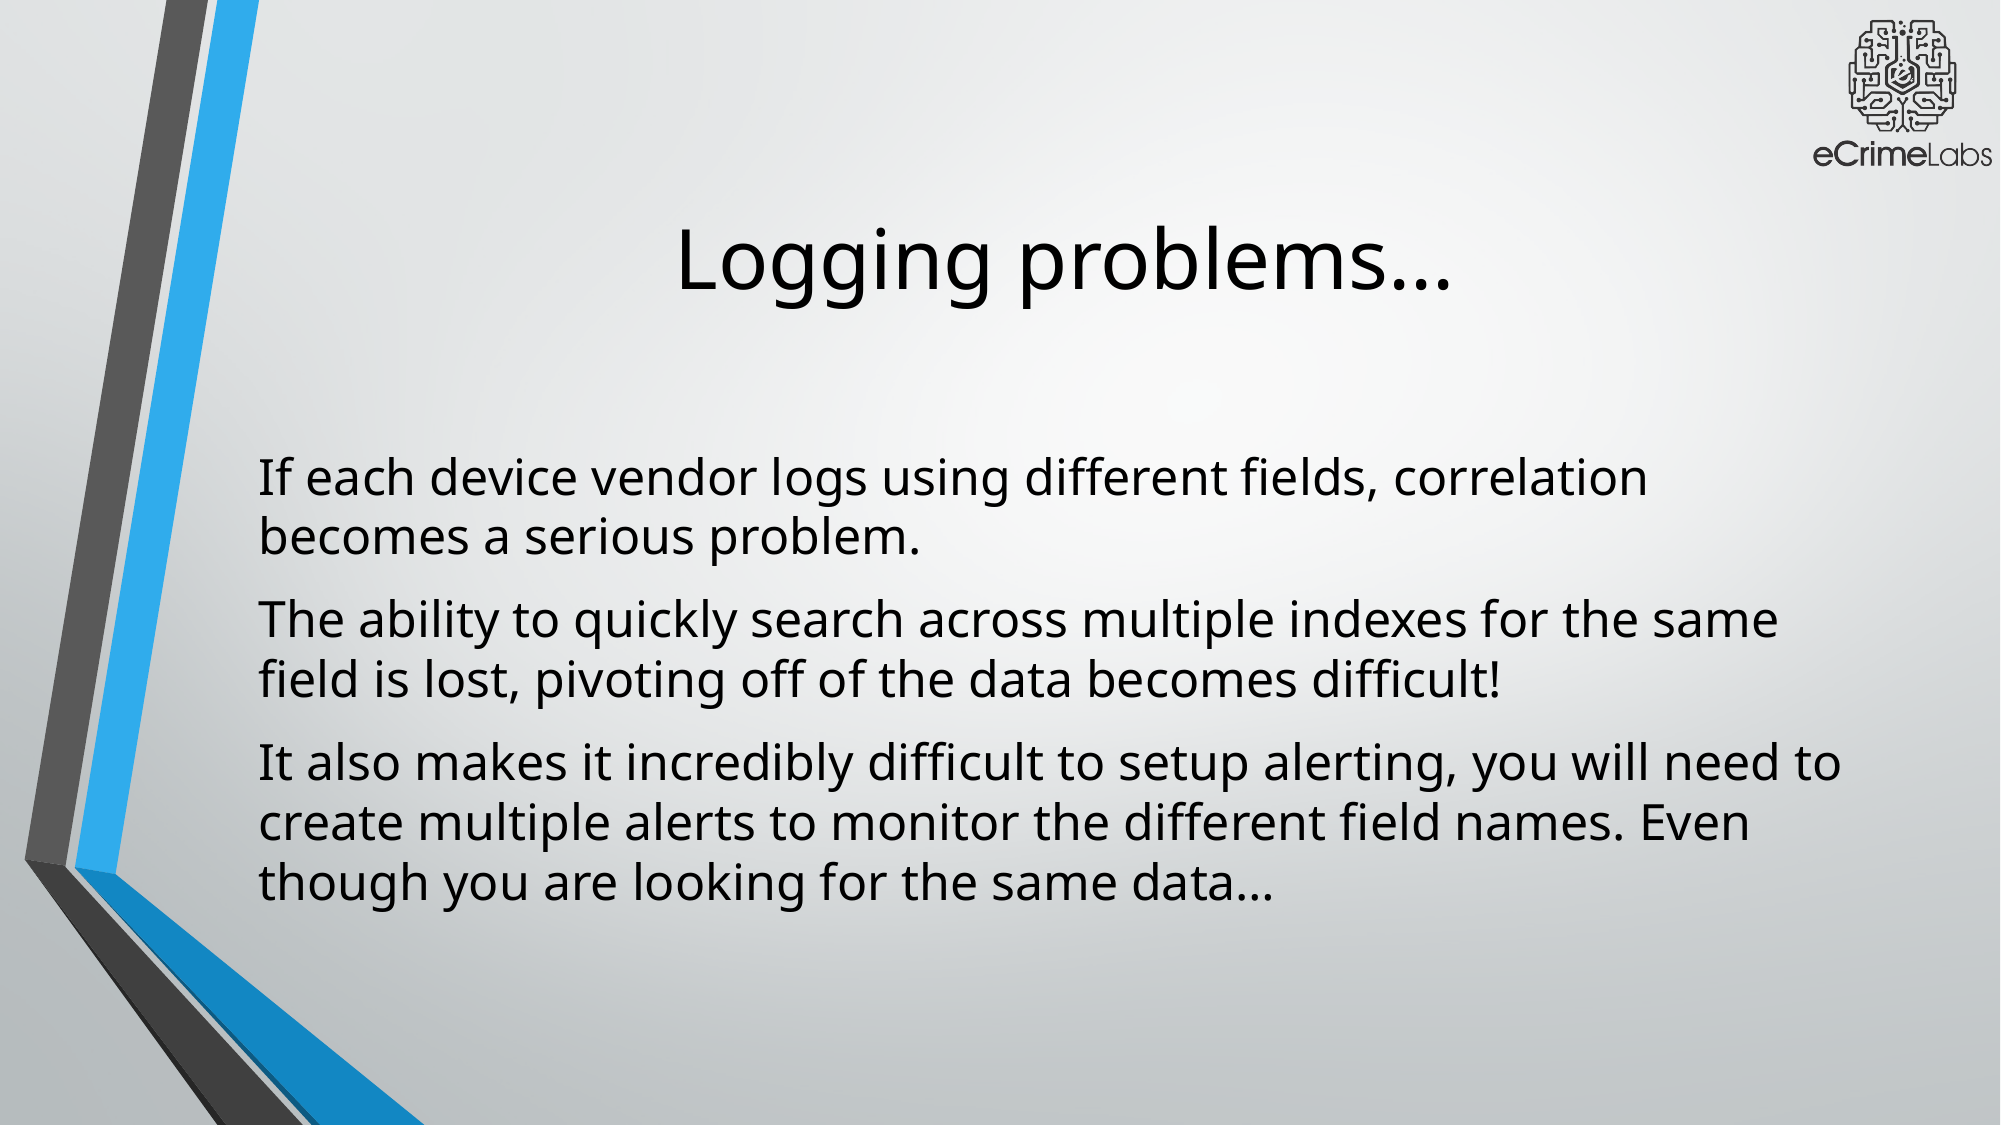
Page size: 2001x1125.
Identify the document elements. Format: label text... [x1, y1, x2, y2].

title Logging problems... [243, 112, 1887, 400]
list If each device vendor logs using different fields, correlation becomes a serious problem. The ability to quickly search across multiple indexes for the same field is lost, pivoting off of the data becomes difficult! It also makes it incredibly difficult to setup alerting, you will need to create multiple alerts to monitor the different field names. Even though you are looking for the same data… [243, 437, 1887, 950]
picture [1802, 0, 2000, 198]
